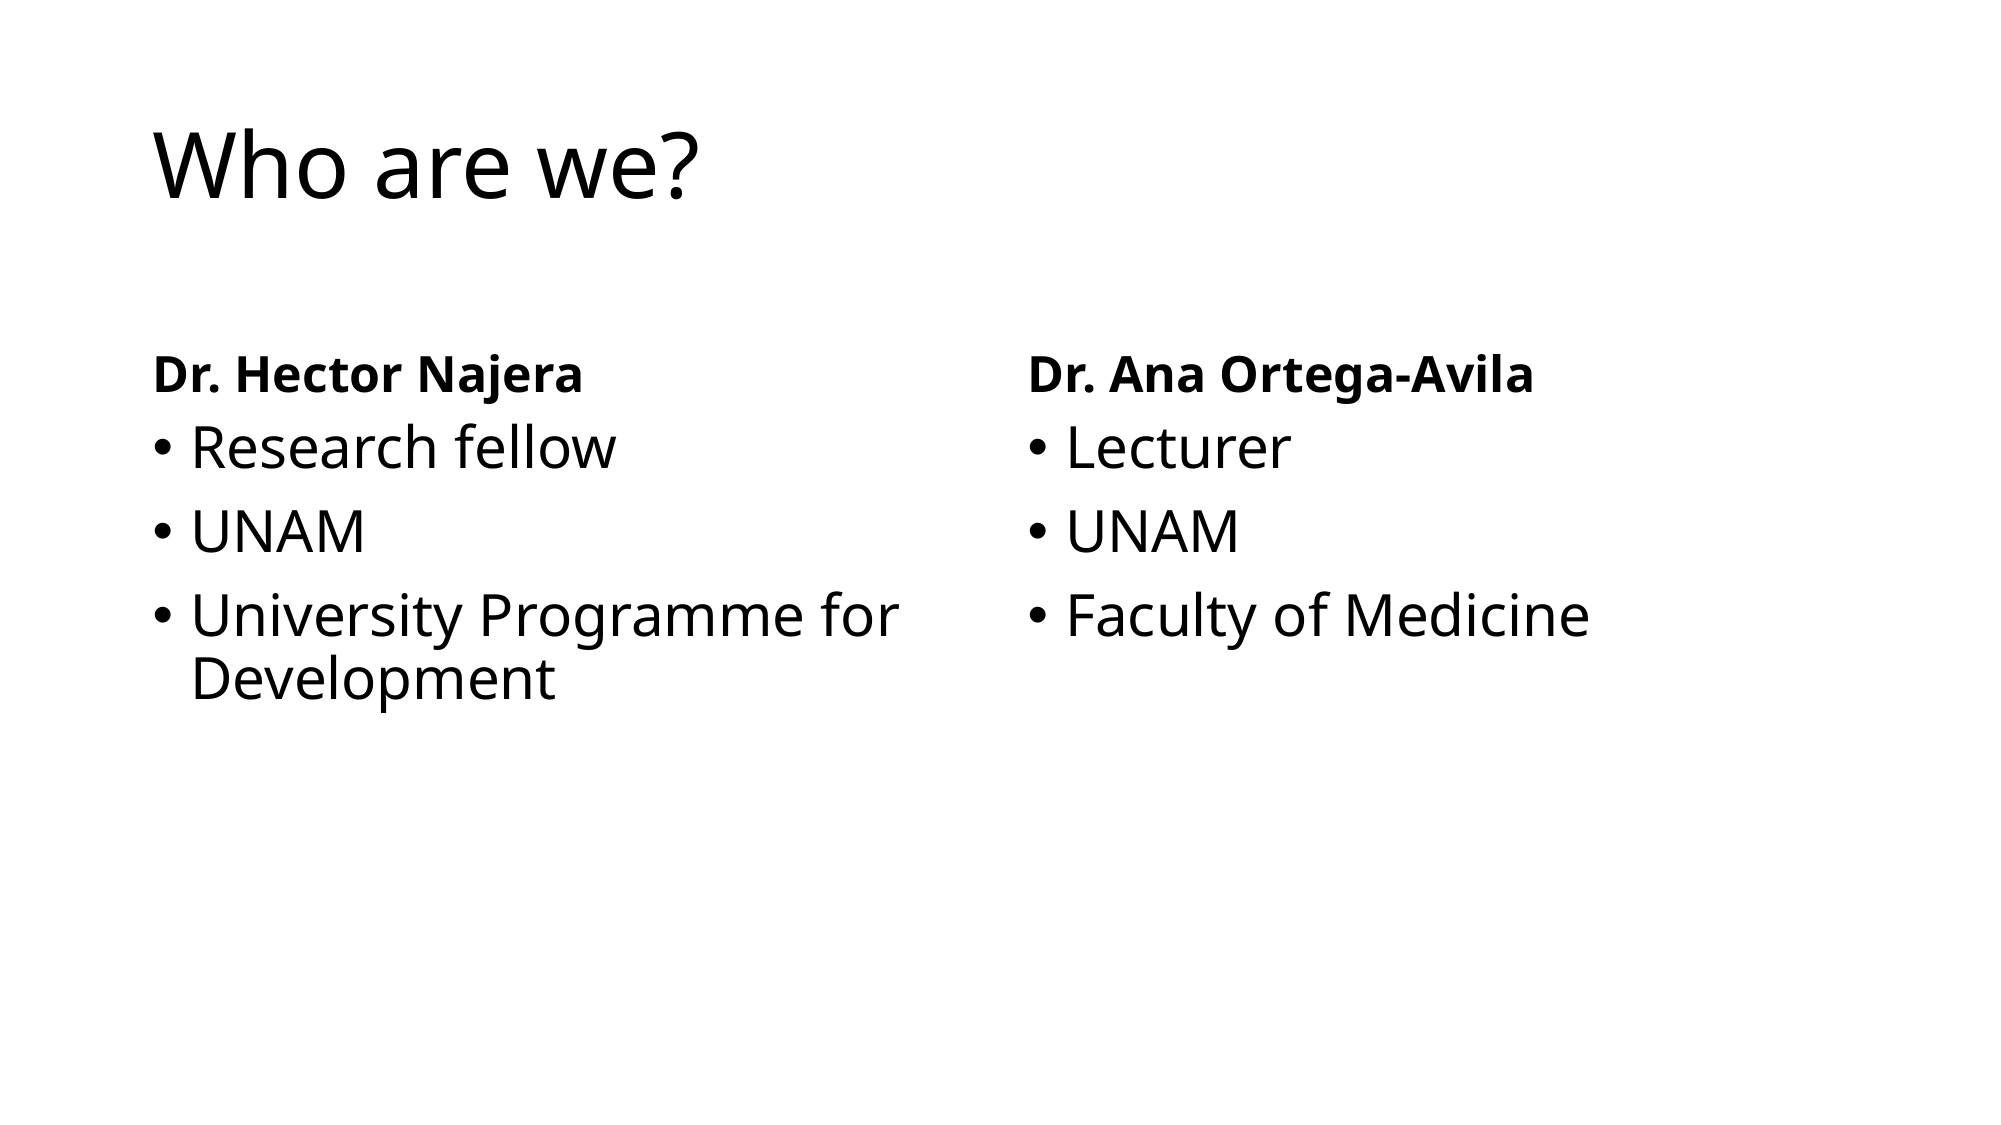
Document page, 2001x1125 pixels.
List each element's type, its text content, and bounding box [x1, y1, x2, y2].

list Dr. Hector Najera [137, 275, 984, 410]
list Lecturer UNAM Faculty of Medicine [1012, 410, 1863, 1016]
list Research fellow UNAM University Programme for Development [137, 410, 984, 1016]
list Dr. Ana Ortega-Avila [1012, 275, 1863, 410]
title Who are we? [137, 59, 1863, 278]
